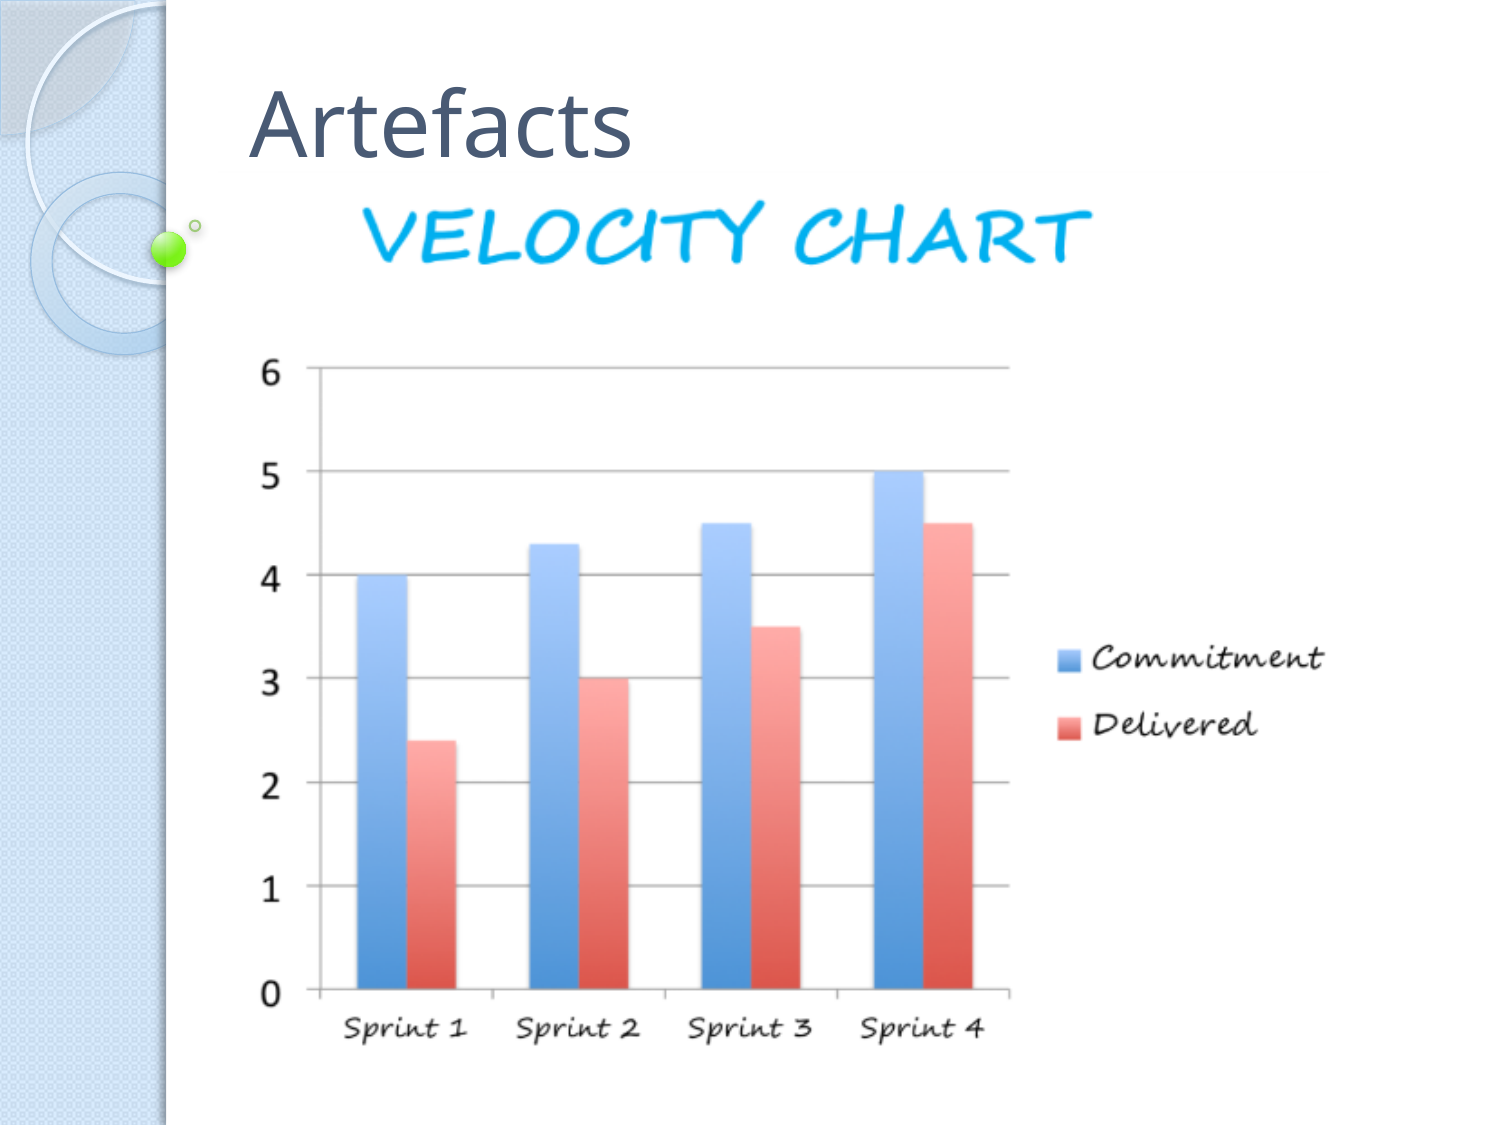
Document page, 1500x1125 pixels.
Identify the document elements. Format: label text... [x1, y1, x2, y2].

title Artefacts [234, 0, 1450, 183]
picture [218, 170, 1329, 1059]
